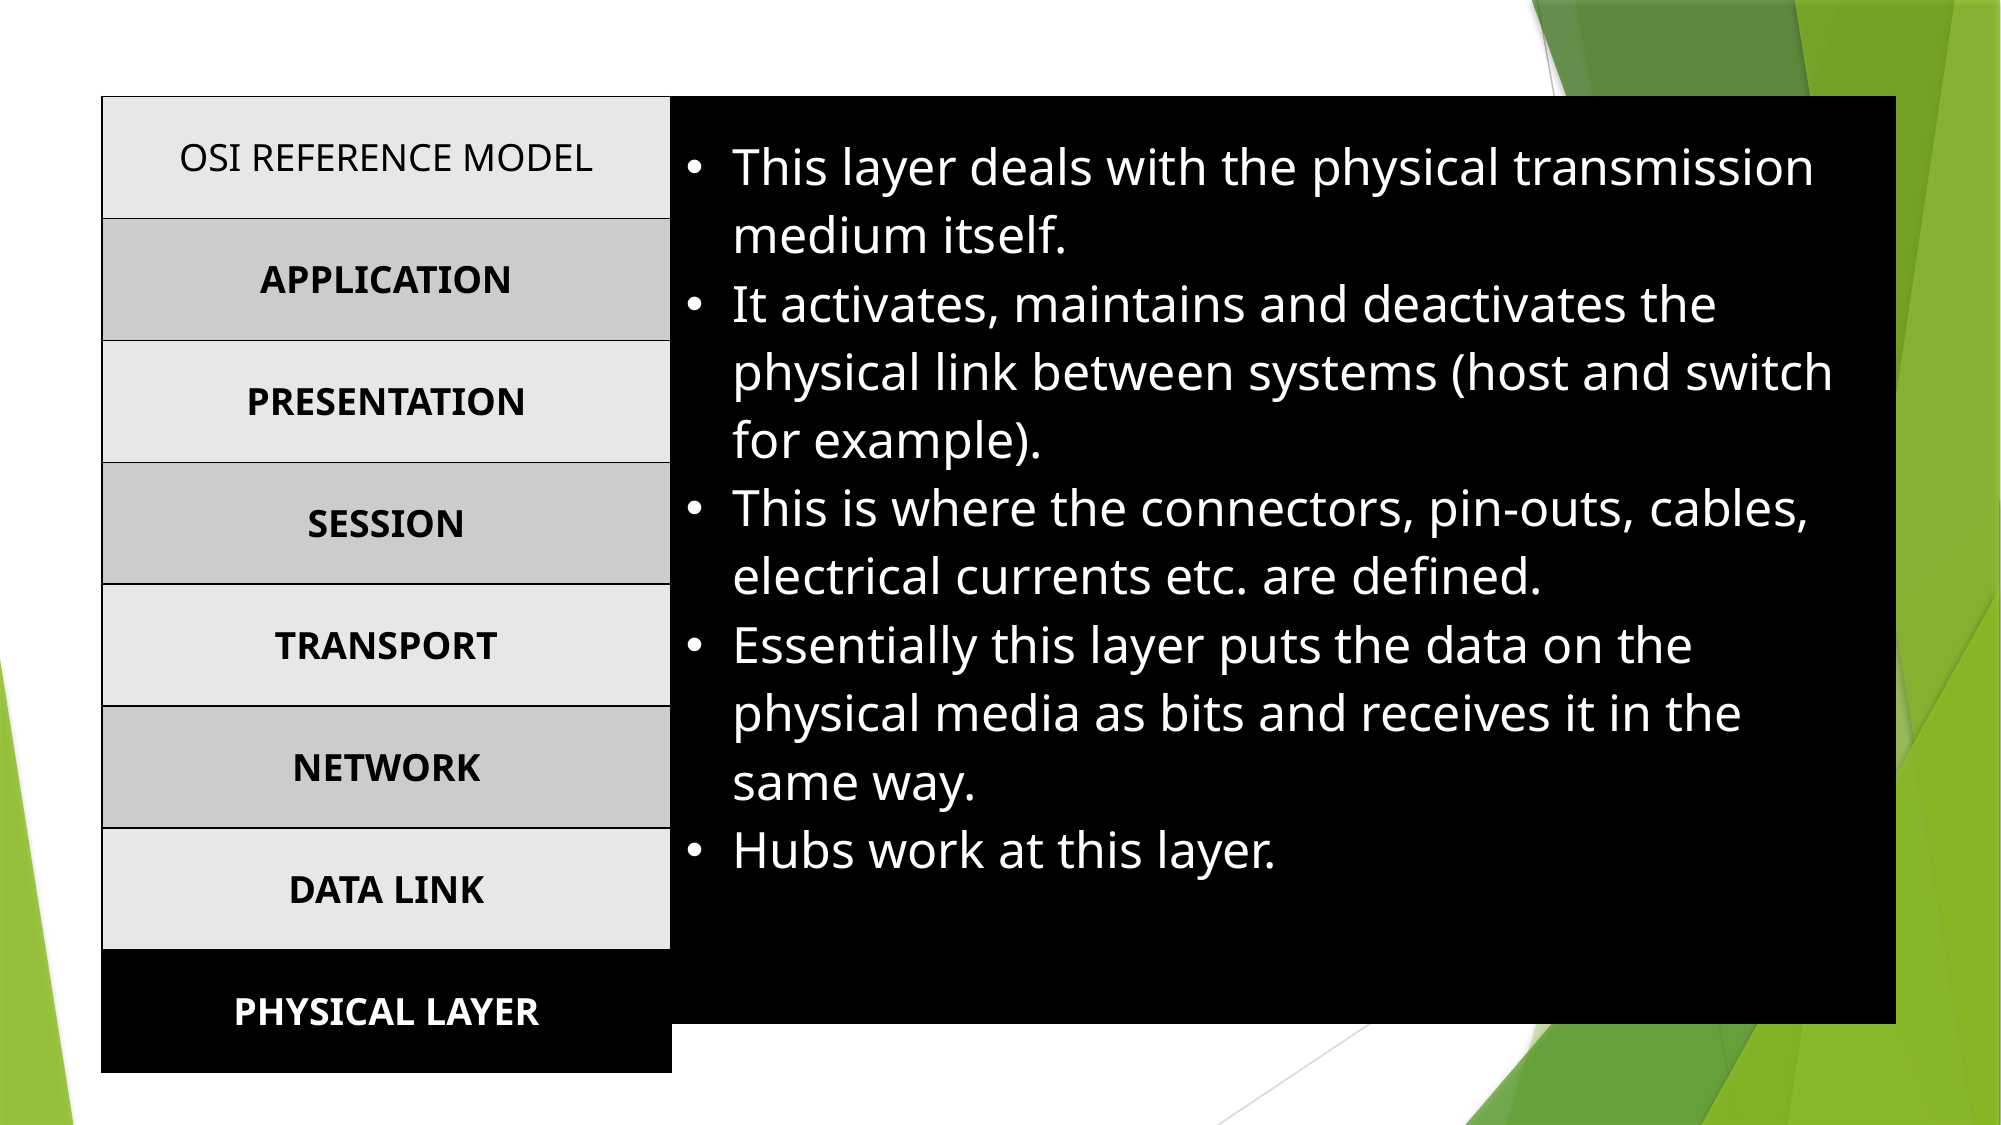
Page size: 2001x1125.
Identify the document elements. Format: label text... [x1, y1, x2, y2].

table_cell PRESENTATION [103, 341, 670, 462]
table_cell SESSION [103, 463, 670, 583]
table_cell DATA LINK [103, 829, 670, 949]
table_header This layer deals with the physical transmission medium itself. It activates, maintains and deactivates the physical link between systems (host and switch for example). This is where the connectors, pin-outs, cables, electrical currents etc. are defined. Essentially this layer puts the data on the physical media as bits and receives it in the same way. Hubs work at this layer. [672, 97, 1895, 1023]
table_cell NETWORK [103, 707, 670, 827]
table_cell APPLICATION [103, 219, 670, 340]
table_cell PHYSICAL LAYER [103, 951, 670, 1071]
table_header OSI REFERENCE MODEL [103, 97, 670, 218]
table_cell TRANSPORT [103, 585, 670, 705]
